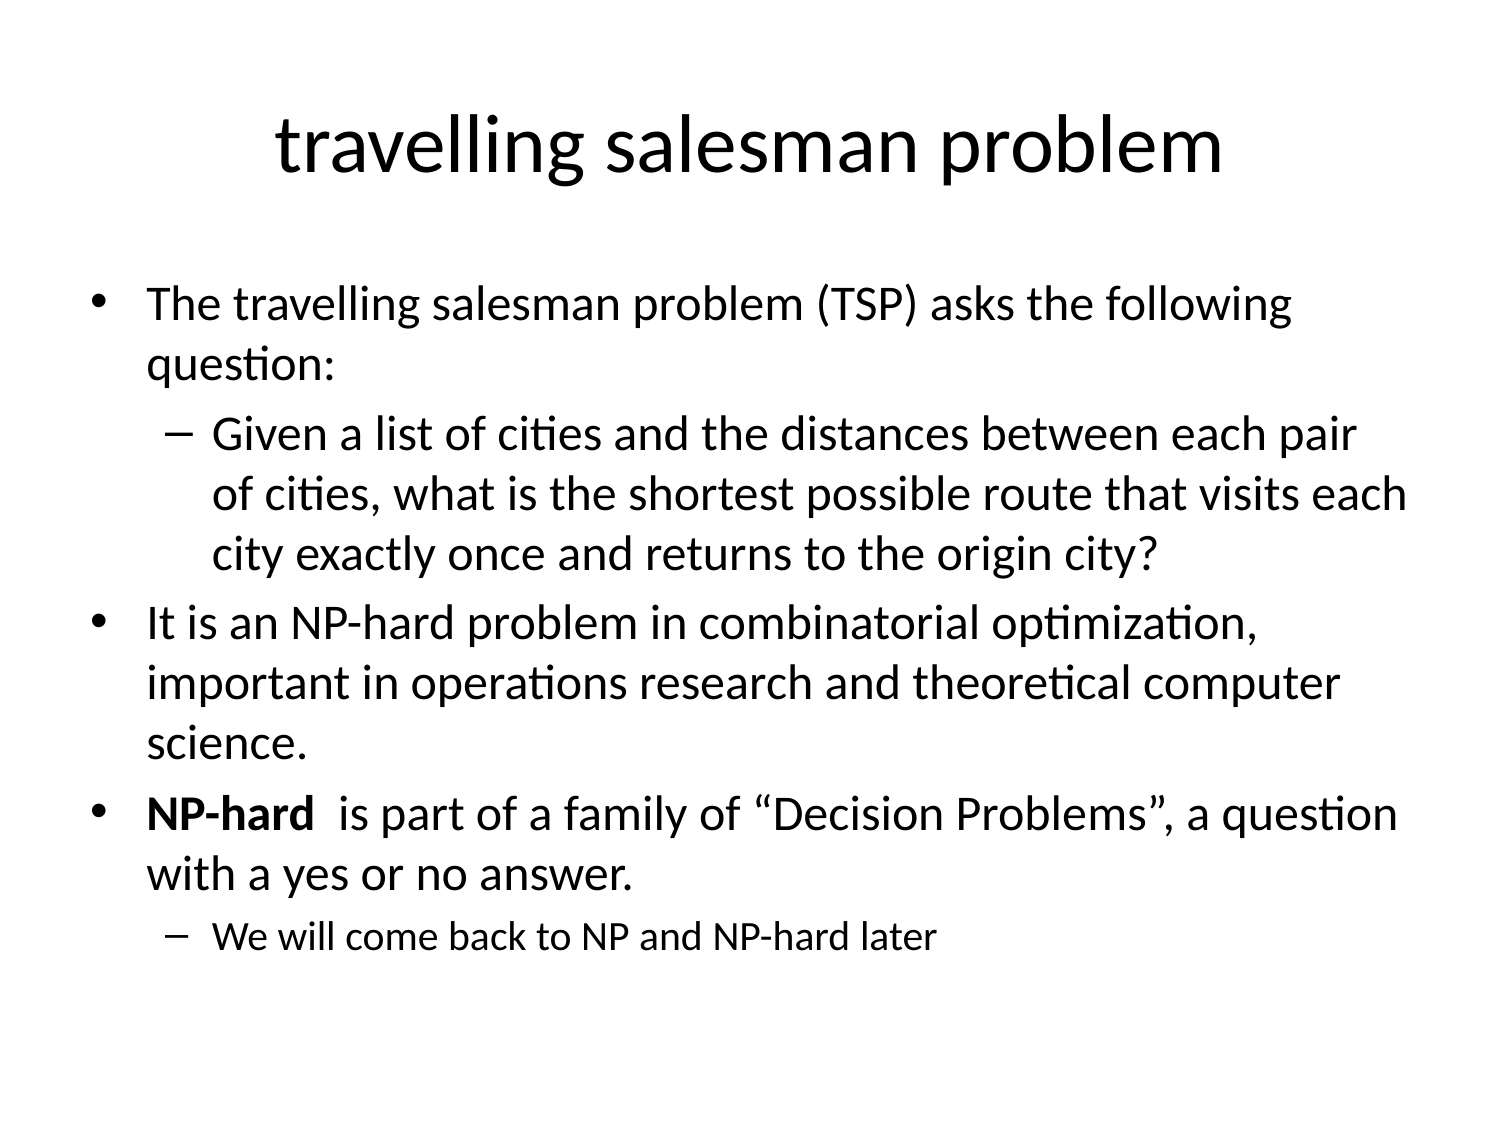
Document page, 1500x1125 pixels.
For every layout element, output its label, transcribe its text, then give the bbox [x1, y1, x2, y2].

title travelling salesman problem [75, 45, 1425, 233]
list The travelling salesman problem (TSP) asks the following question: Given a list of cities and the distances between each pair of cities, what is the shortest possible route that visits each city exactly once and returns to the origin city? It is an NP-hard problem in combinatorial optimization, important in operations research and theoretical computer science. NP-hard is part of a family of “Decision Problems”, a question with a yes or no answer. We will come back to NP and NP-hard later [75, 262, 1425, 1100]
